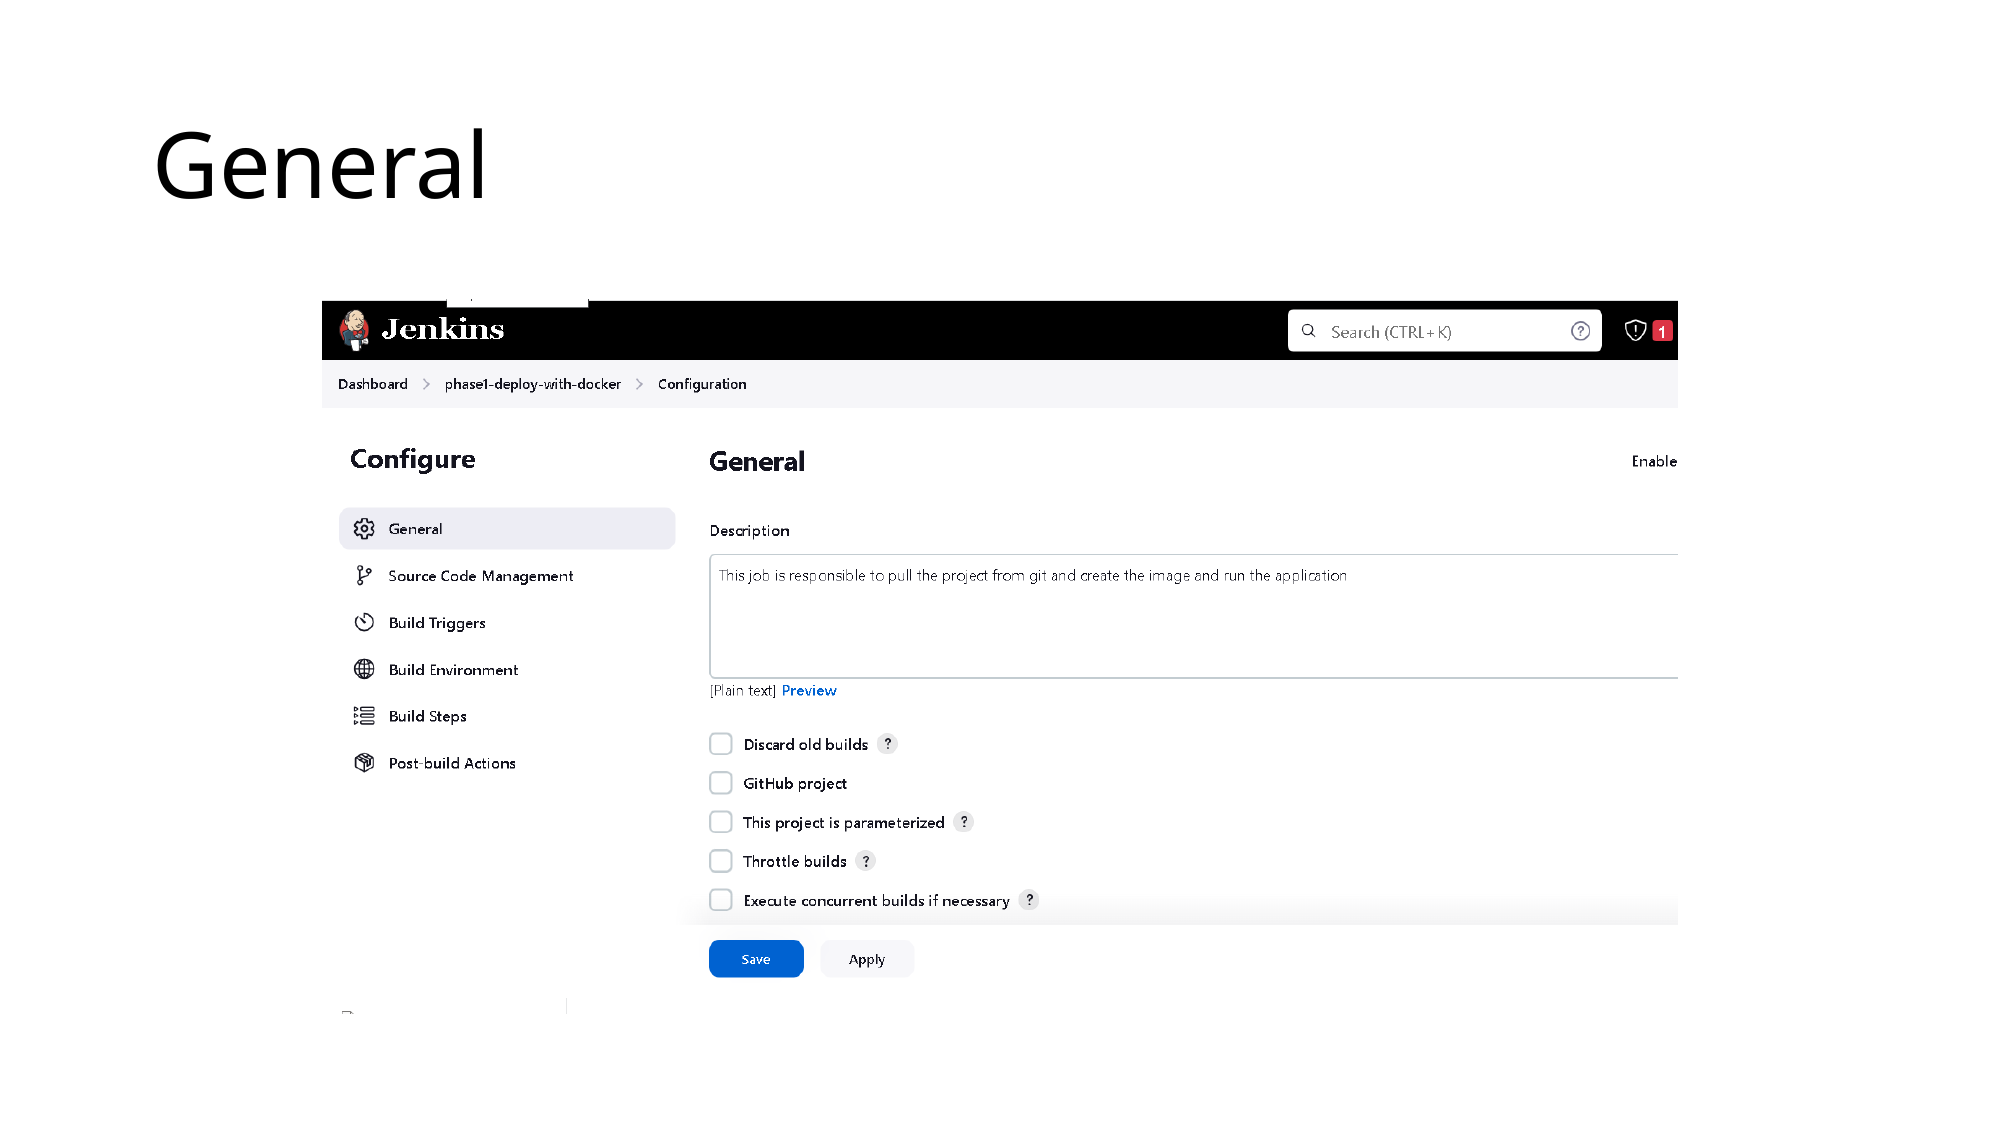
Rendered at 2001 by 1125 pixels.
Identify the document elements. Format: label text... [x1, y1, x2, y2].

title General [137, 59, 1863, 278]
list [322, 299, 1678, 1014]
